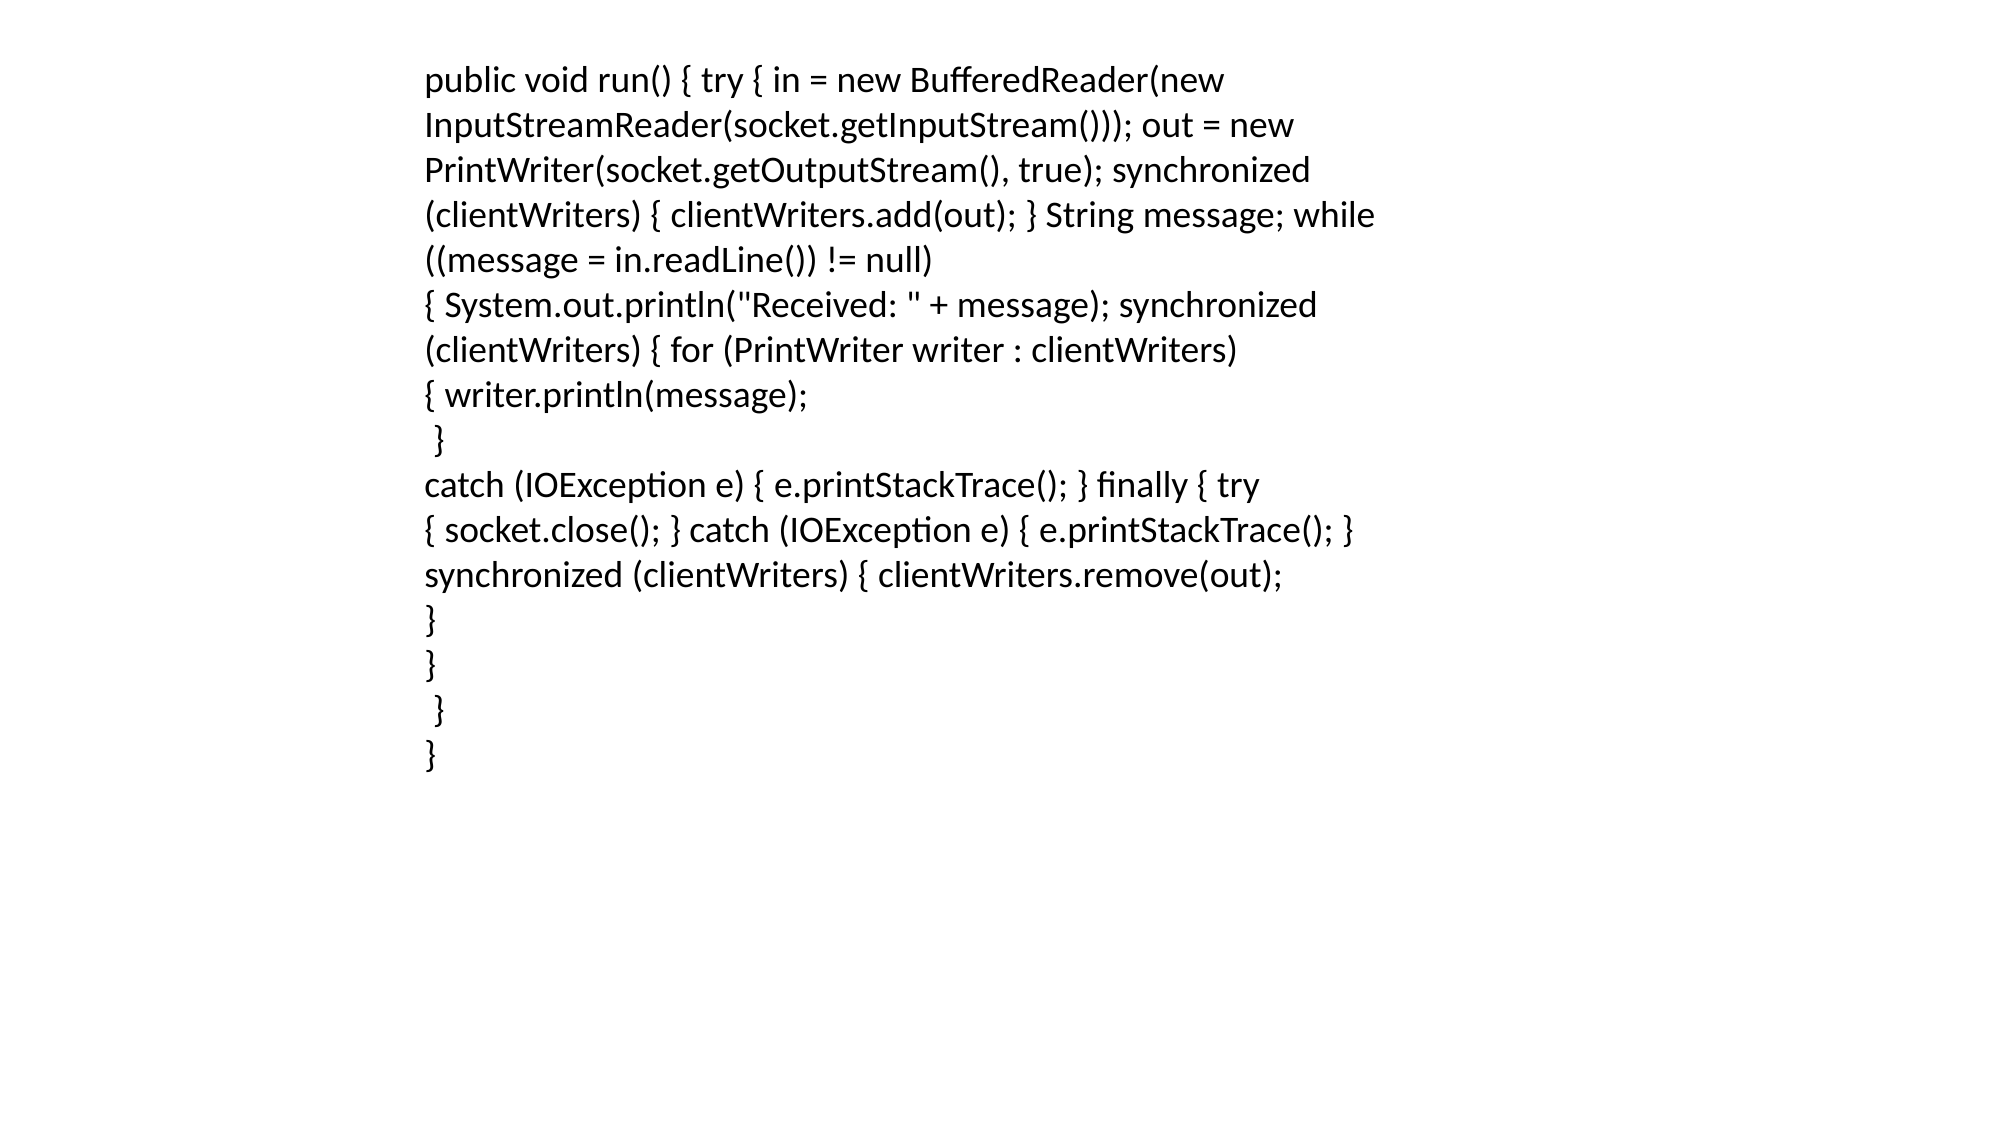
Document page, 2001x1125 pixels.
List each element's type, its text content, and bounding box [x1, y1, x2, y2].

text_box public void run() { try { in = new BufferedReader(new InputStreamReader(socket.getInputStream())); out = new PrintWriter(socket.getOutputStream(), true); synchronized (clientWriters) { clientWriters.add(out); } String message; while ((message = in.readLine()) != null) { System.out.println("Received: " + message); synchronized (clientWriters) { for (PrintWriter writer : clientWriters) { writer.println(message); } catch (IOException e) { e.printStackTrace(); } finally { try { socket.close(); } catch (IOException e) { e.printStackTrace(); } synchronized (clientWriters) { clientWriters.remove(out); } } } } [409, 47, 1410, 783]
